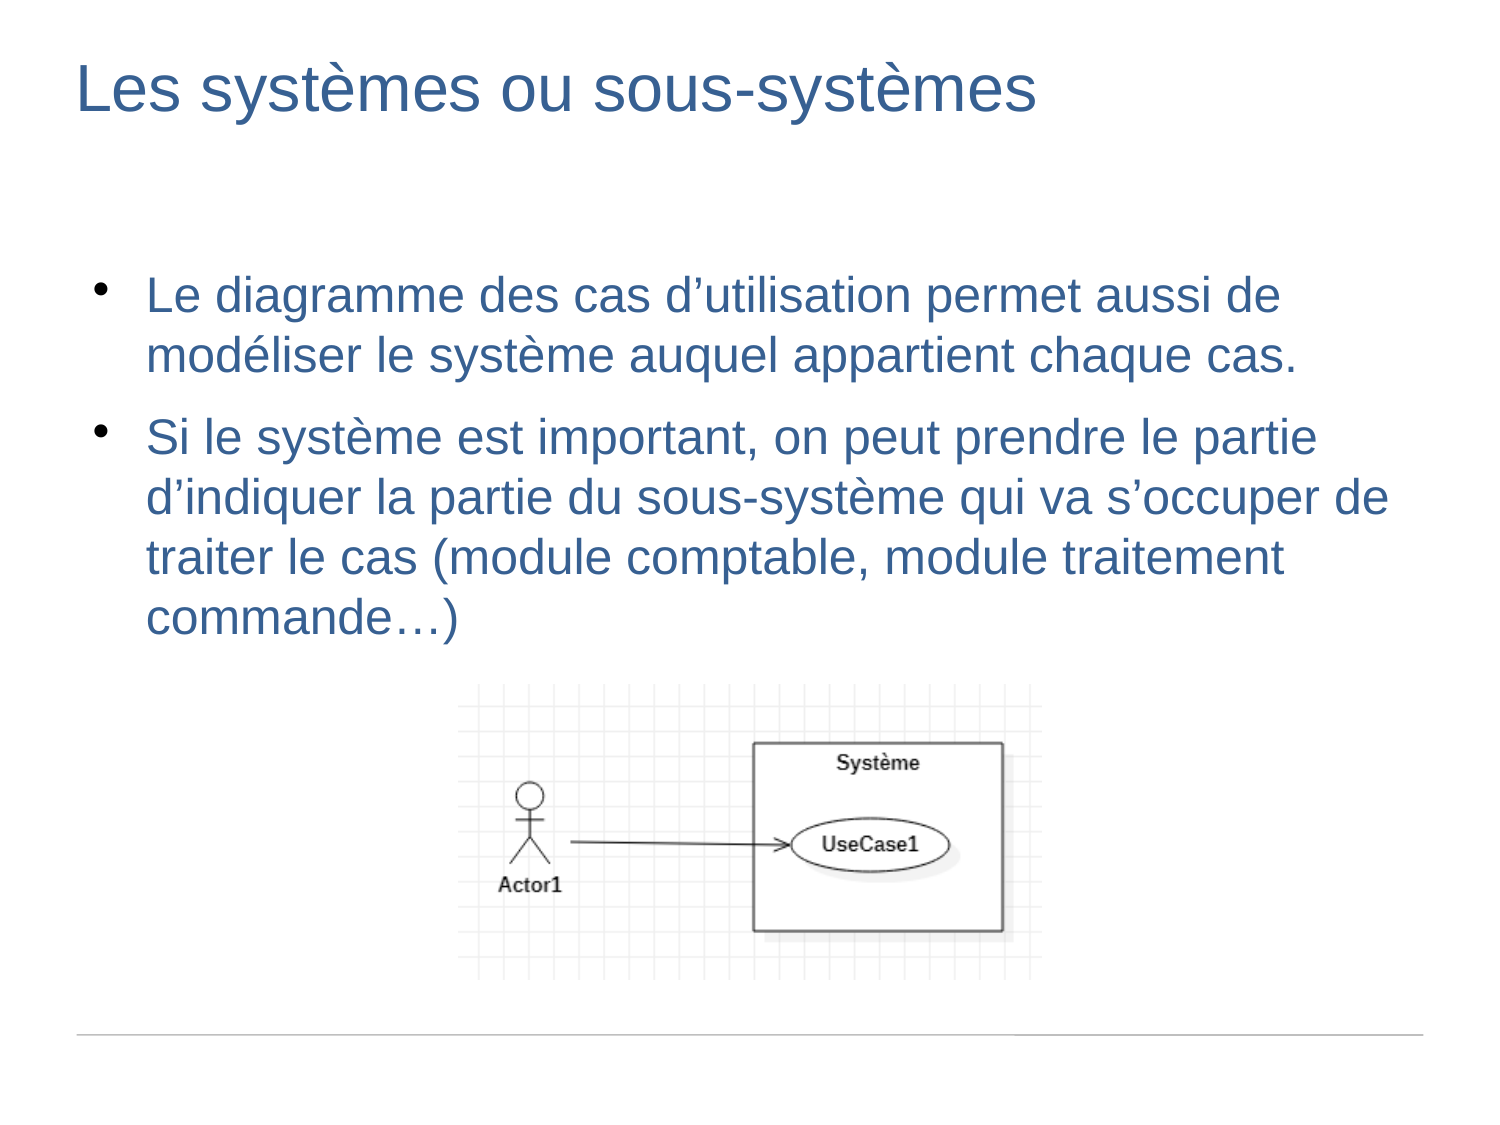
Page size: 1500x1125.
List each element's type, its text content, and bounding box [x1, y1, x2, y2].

picture [458, 684, 1042, 980]
text_box Les systèmes ou sous-systèmes [75, 45, 1425, 233]
text_box Le diagramme des cas d’utilisation permet aussi de modéliser le système auquel appartient chaque cas. Si le système est important, on peut prendre le partie d’indiquer la partie du sous-système qui va s’occuper de traiter le cas (module comptable, module traitement commande…) [74, 262, 1465, 1005]
